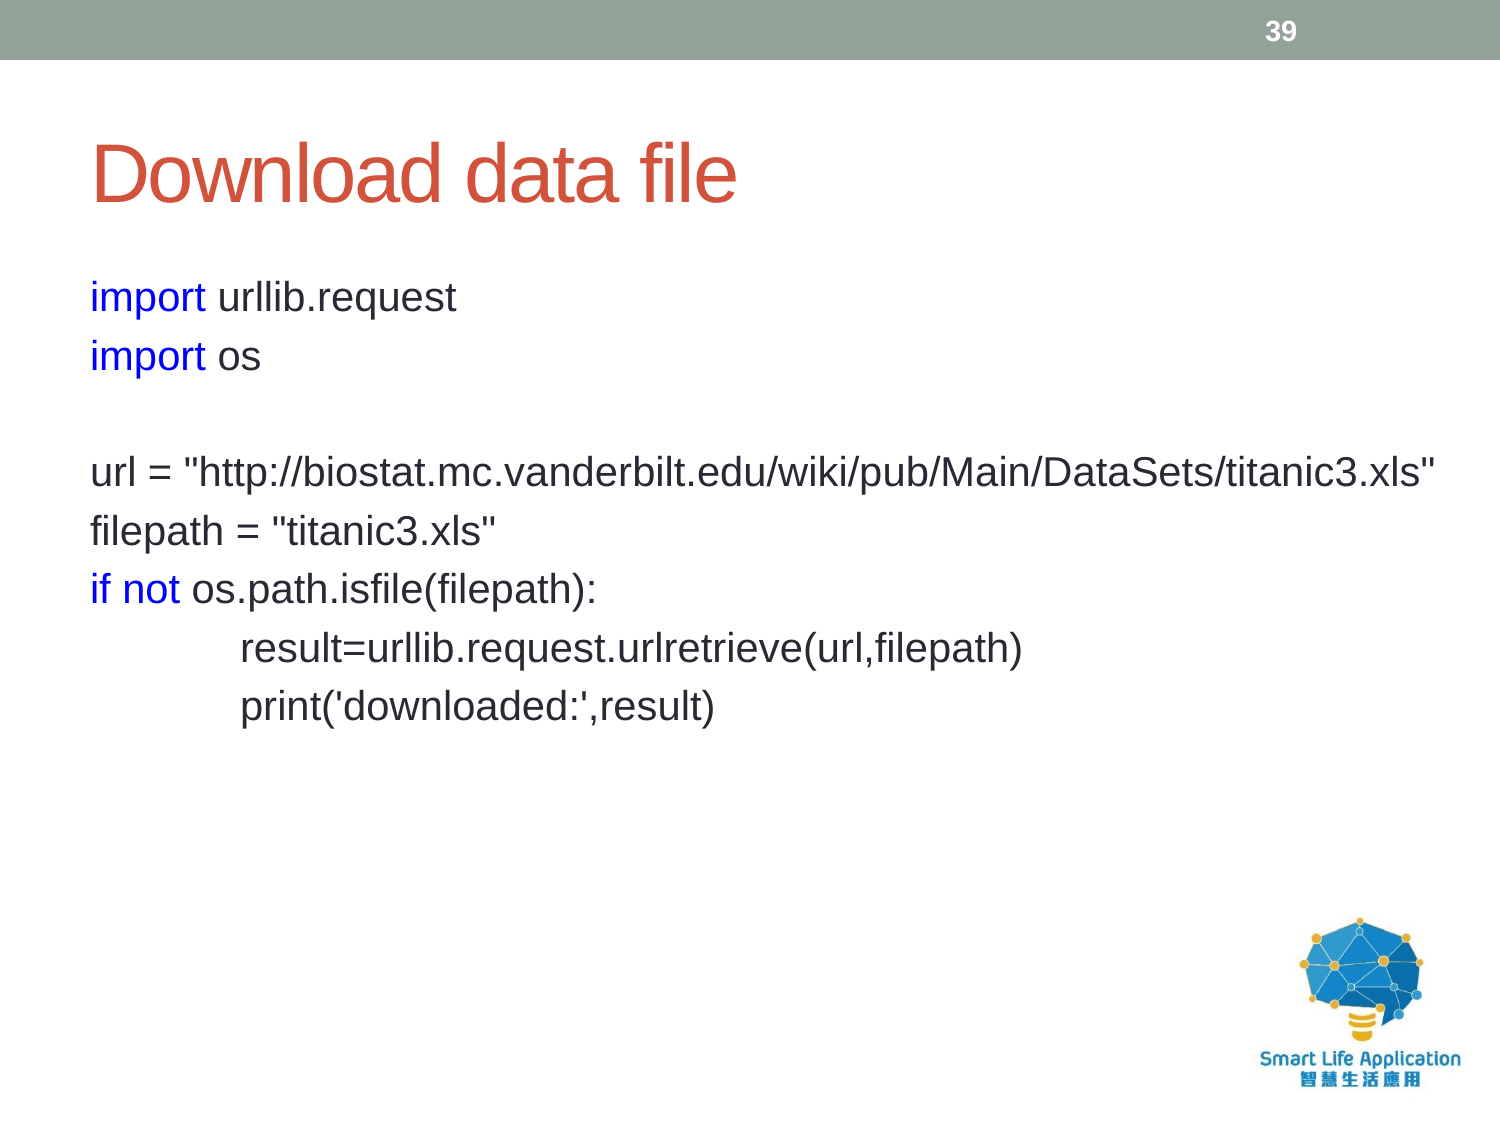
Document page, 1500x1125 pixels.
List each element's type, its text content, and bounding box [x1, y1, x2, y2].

title Download data file [75, 87, 1425, 250]
list import urllib.request import os url = "http://biostat.mc.vanderbilt.edu/wiki/pub/Main/DataSets/titanic3.xls" filepath = "titanic3.xls" if not os.path.isfile(filepath): result=urllib.request.urlretrieve(url,filepath) print('downloaded:',result) [75, 262, 1471, 953]
picture [1243, 905, 1480, 1099]
slide_number 39 [1250, 3, 1425, 57]
